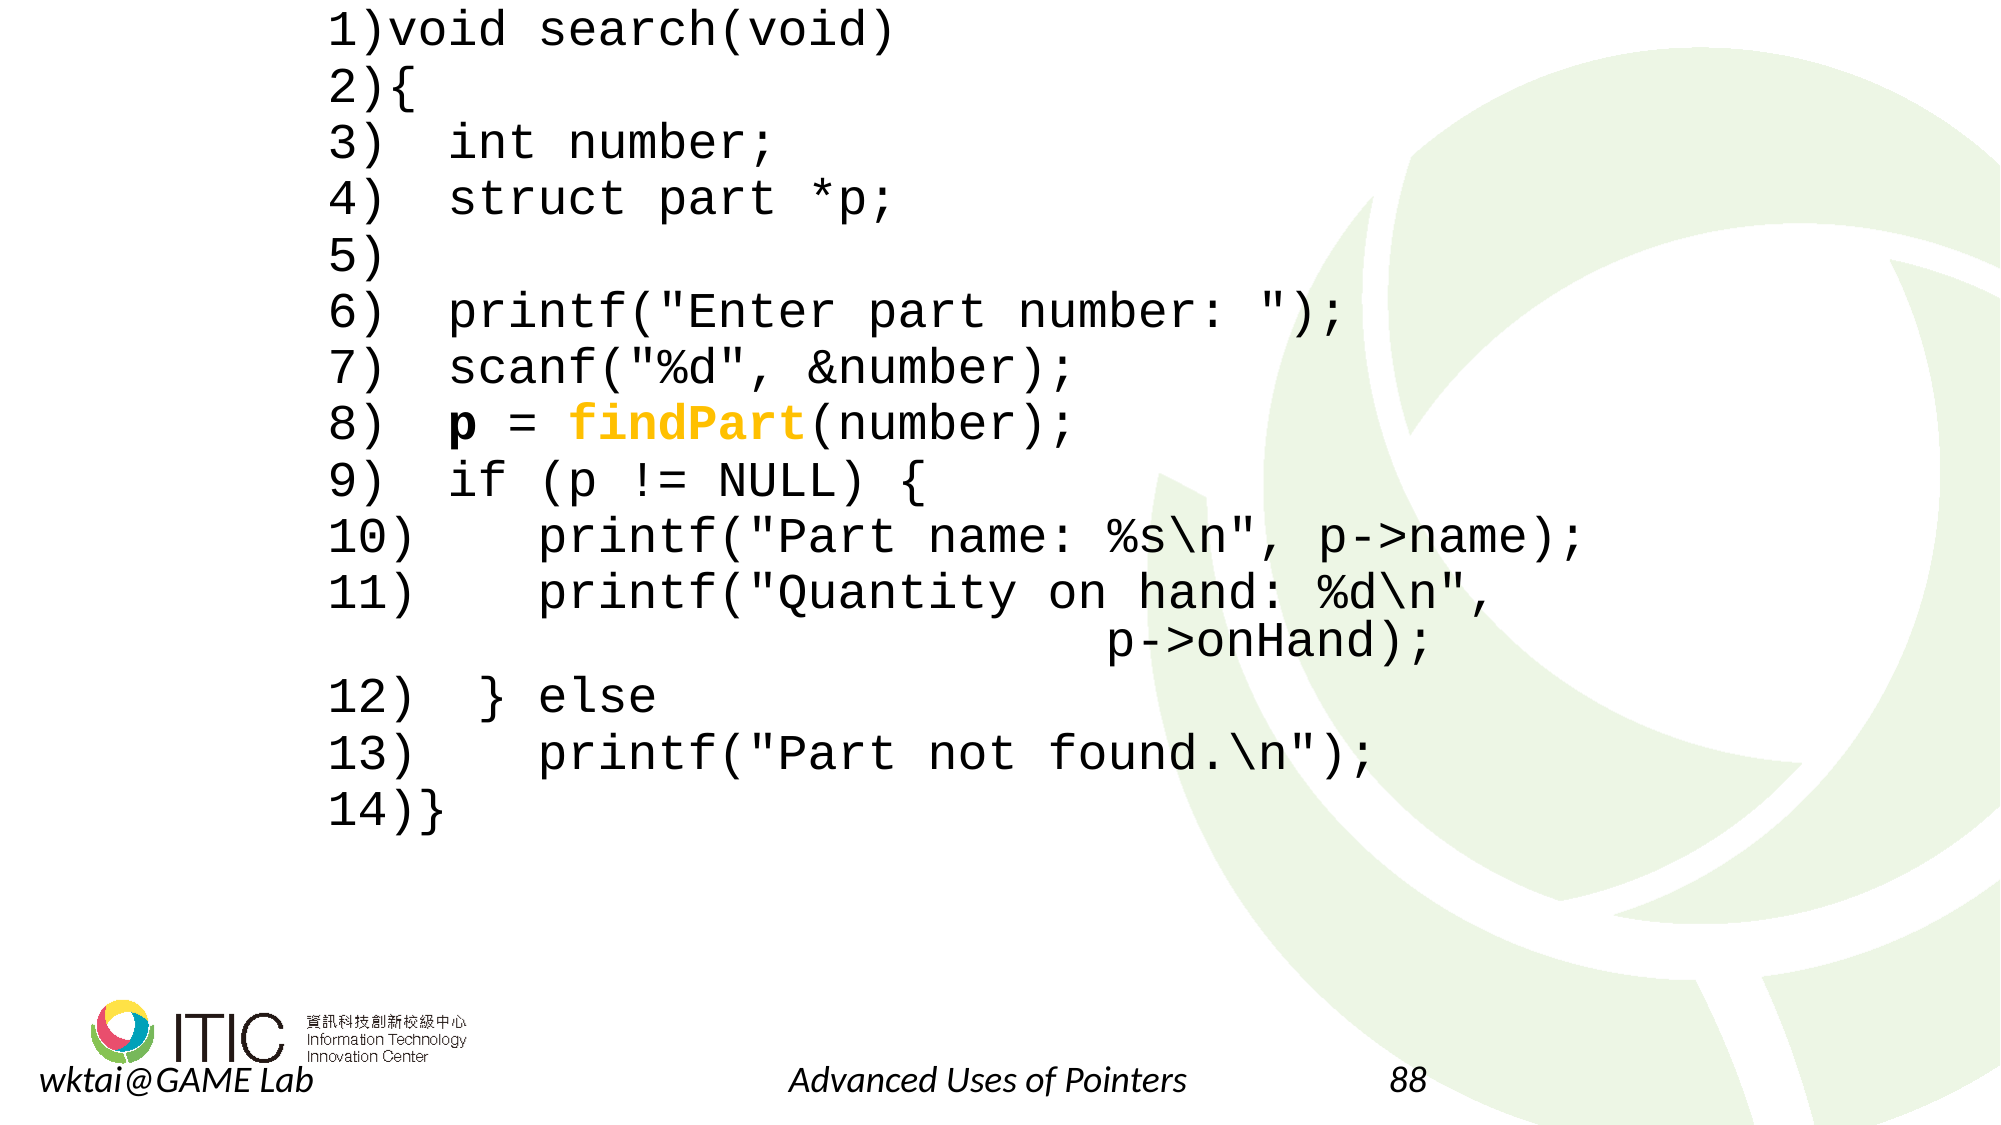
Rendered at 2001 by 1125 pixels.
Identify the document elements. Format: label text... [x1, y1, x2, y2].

picture [0, 0, 2001, 1125]
list void search(void) { int number; struct part *p; printf("Enter part number: "); scanf("%d", &number); p = findPart(number); if (p != NULL) { printf("Part name: %s\n", p->name); printf("Quantity on hand: %d\n", p->onHand); } else printf("Part not found.\n"); } [312, 0, 1750, 1038]
